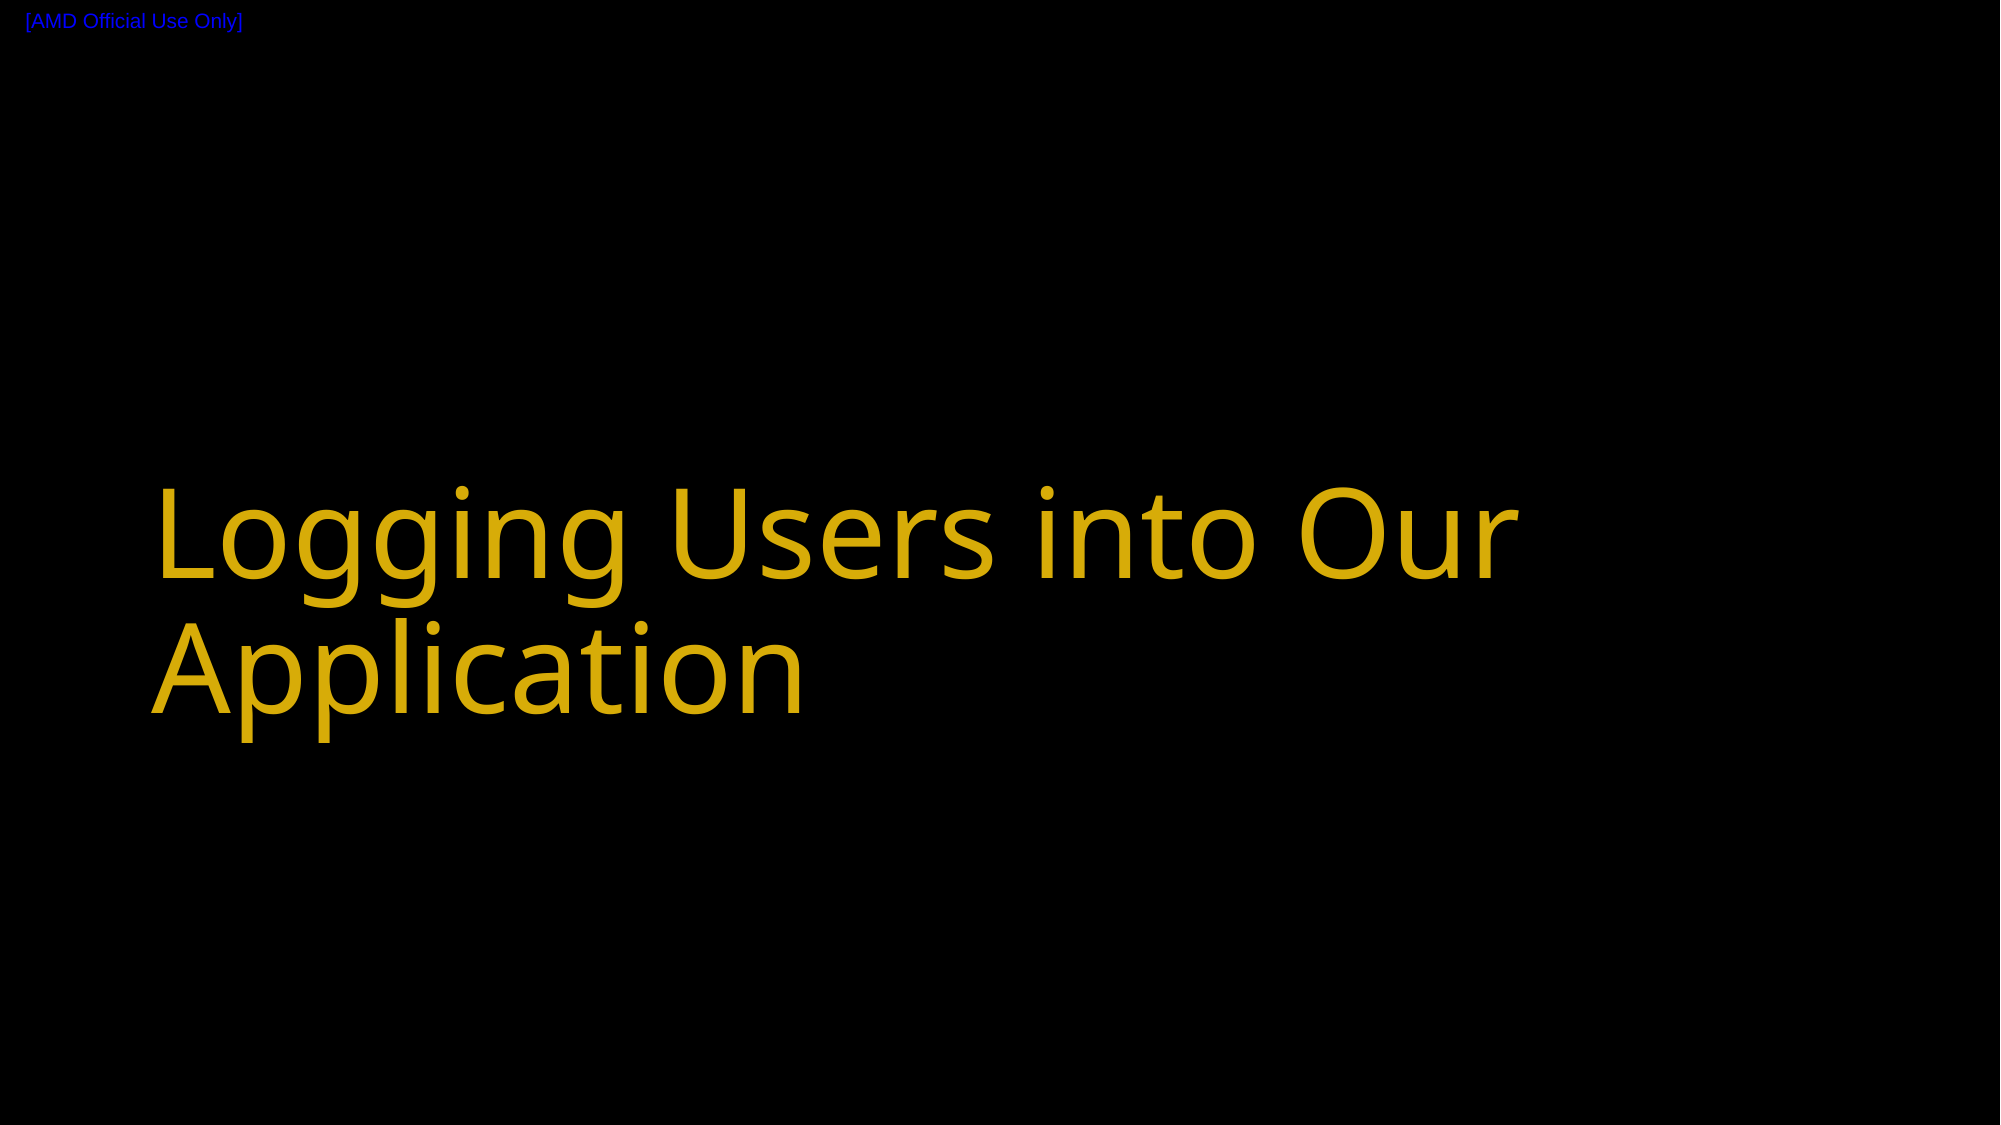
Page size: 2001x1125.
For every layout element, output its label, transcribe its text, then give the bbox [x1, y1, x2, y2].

title Logging Users into Our Application [136, 280, 1862, 749]
